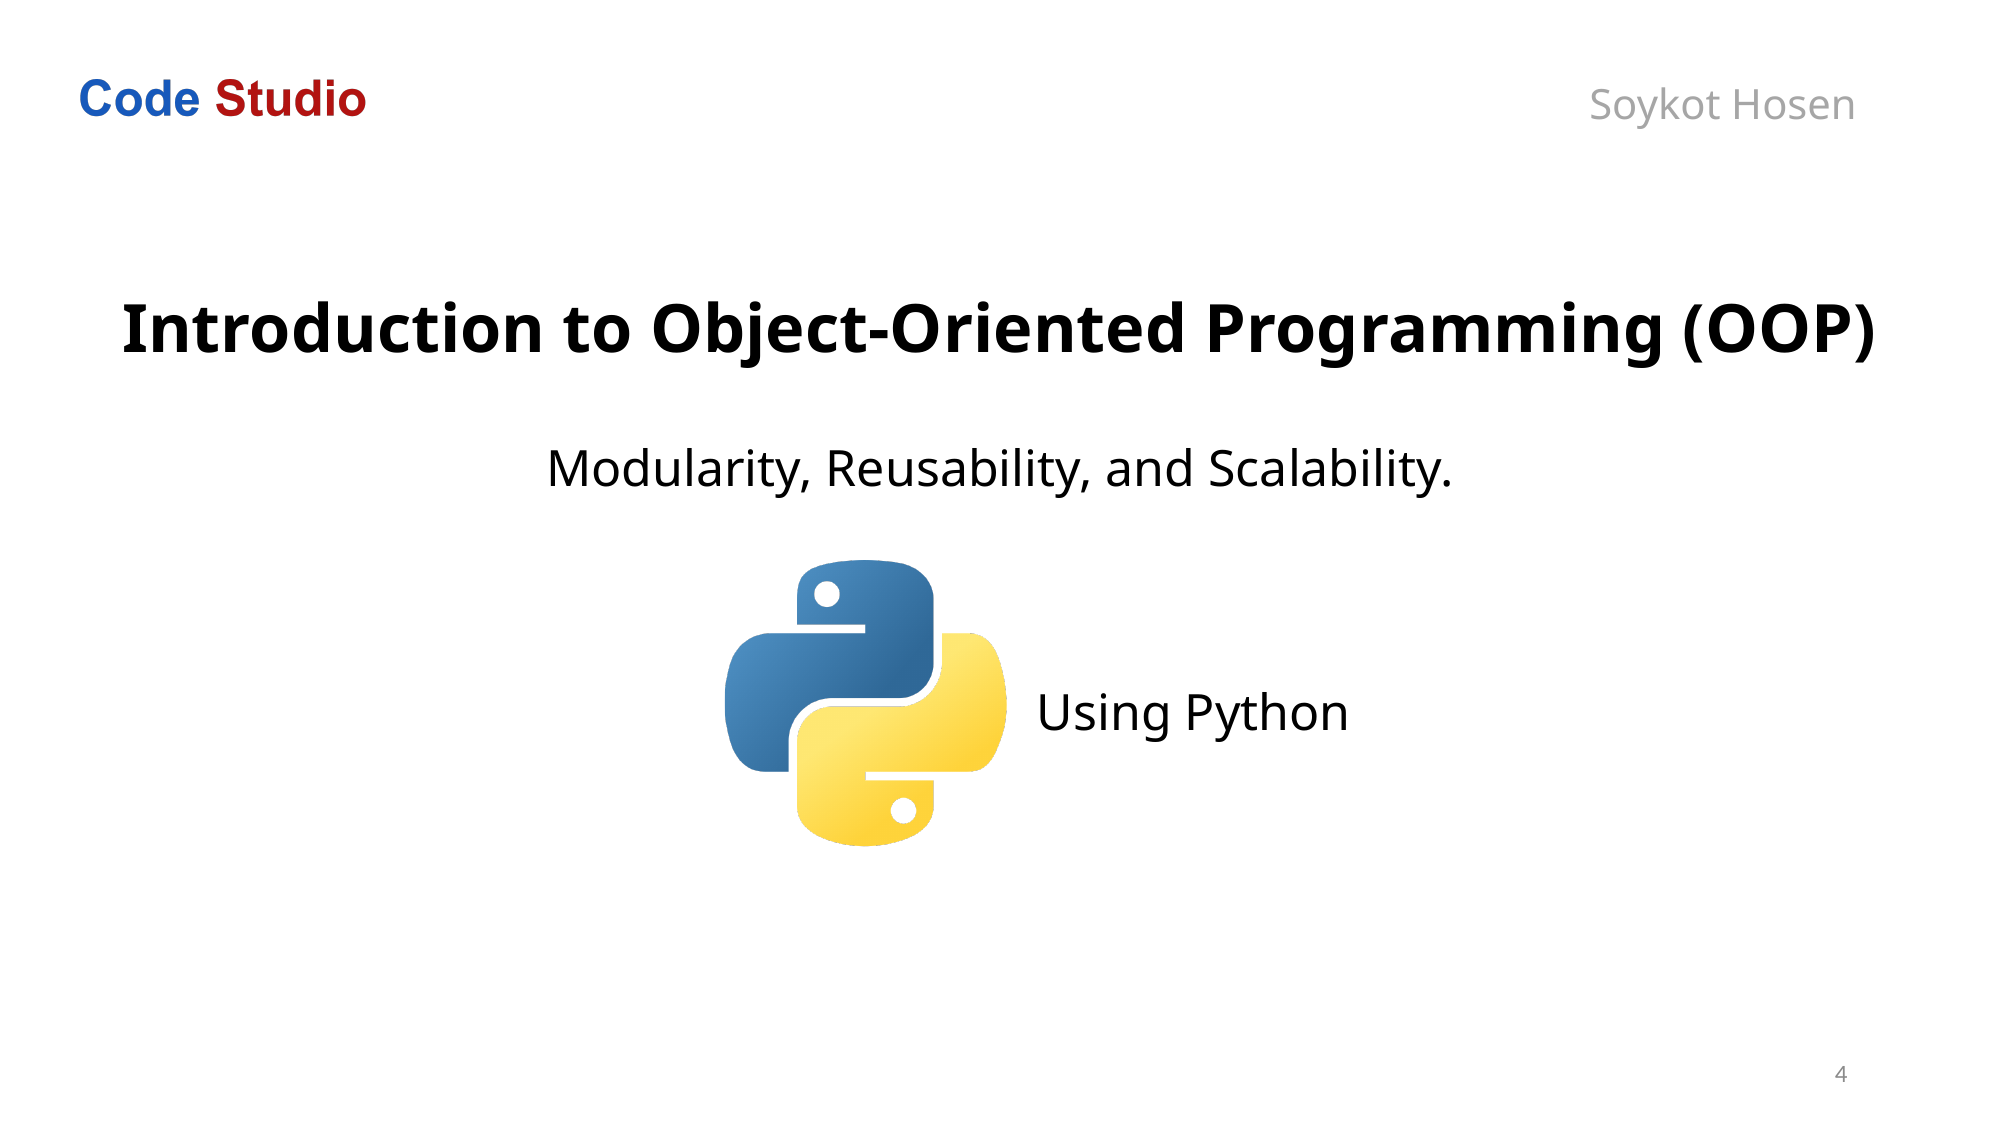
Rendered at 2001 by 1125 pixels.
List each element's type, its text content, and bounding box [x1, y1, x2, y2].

text_box Modularity, Reusability, and Scalability. [531, 429, 1469, 505]
picture [724, 560, 1036, 862]
picture [77, 70, 367, 126]
text_box Using Python [1036, 673, 1366, 748]
text_box Soykot Hosen [1574, 70, 1872, 136]
text_box Introduction to Object-Oriented Programming (OOP) [107, 278, 1893, 373]
slide_number 4 [1412, 1042, 1863, 1103]
